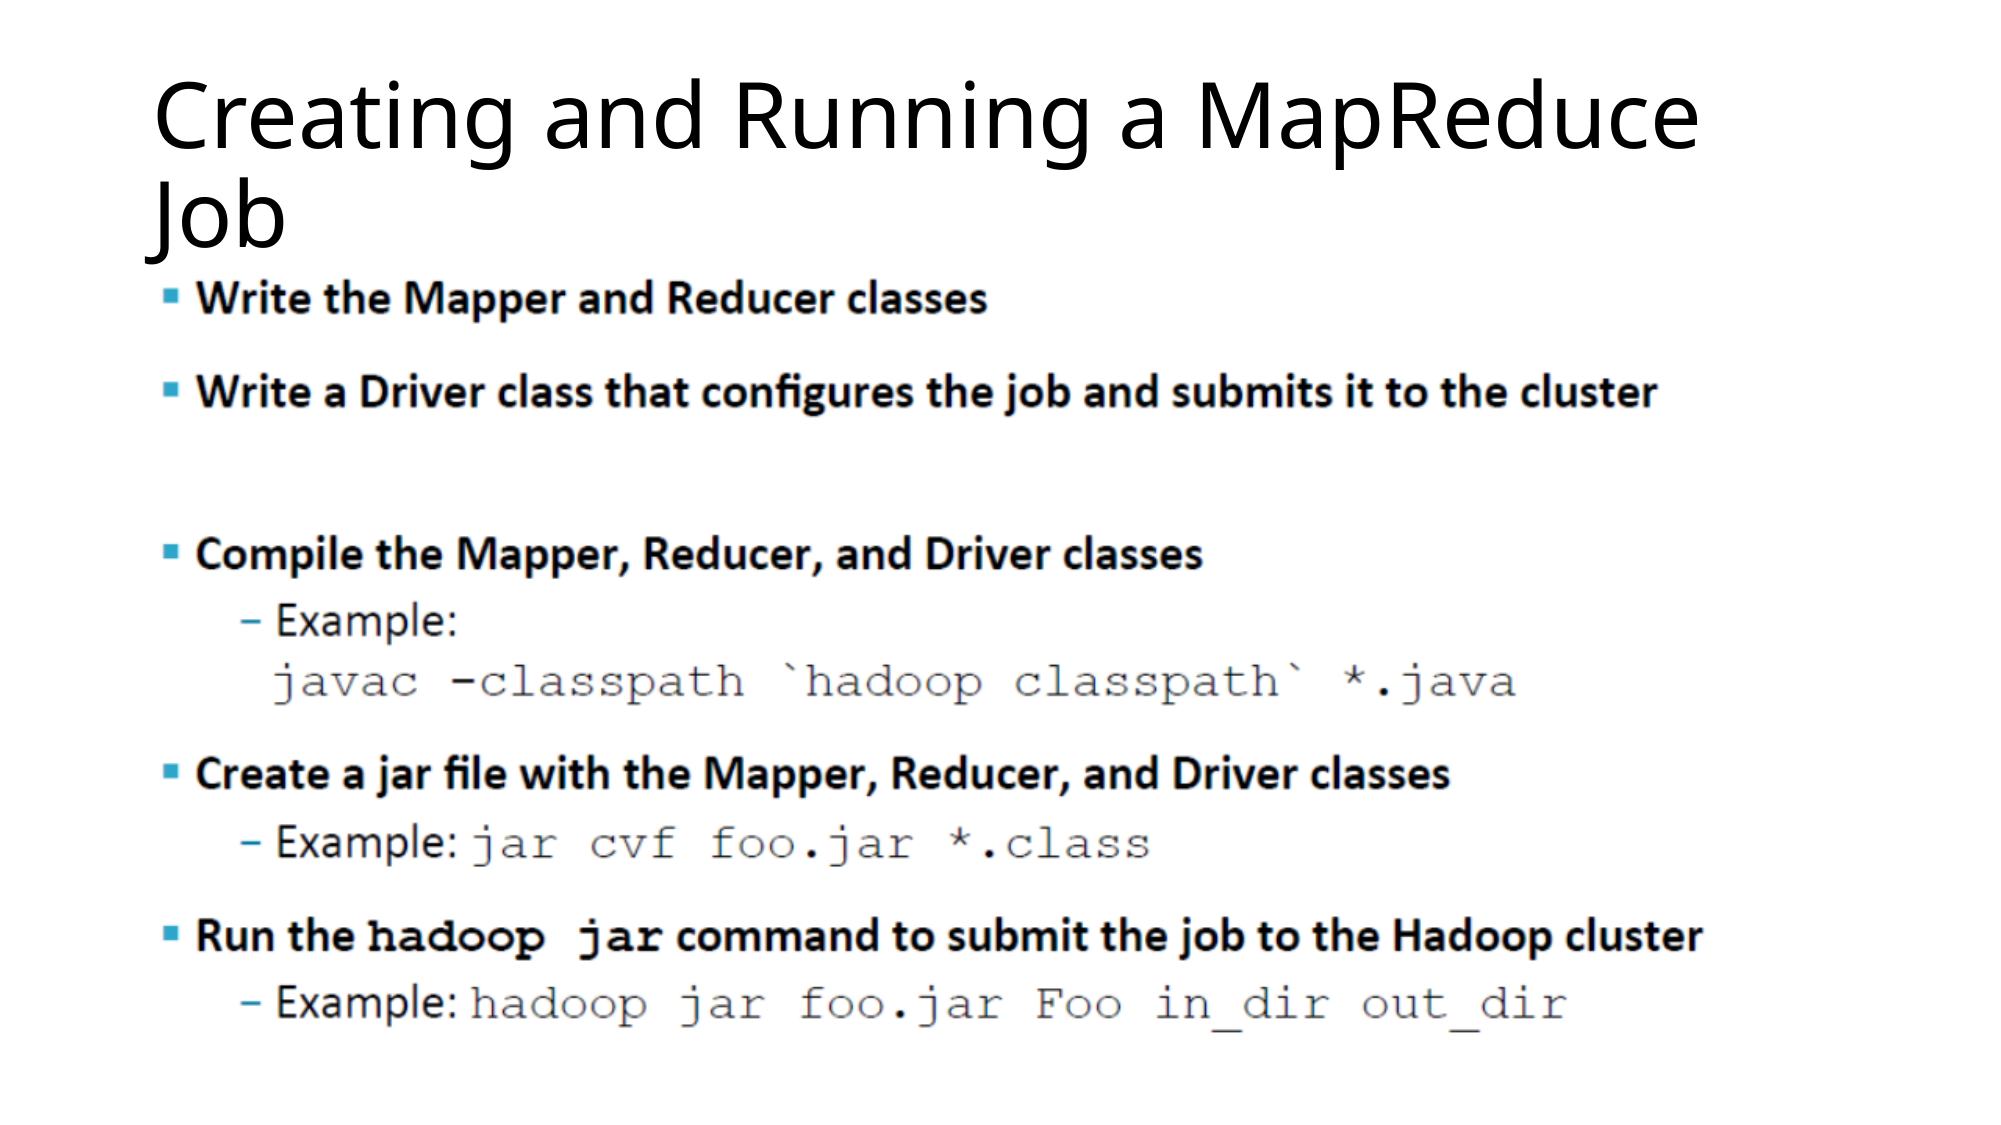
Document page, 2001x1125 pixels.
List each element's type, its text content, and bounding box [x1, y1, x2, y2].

title Creating and Running a MapReduce Job [137, 59, 1863, 278]
picture [159, 277, 1782, 1042]
